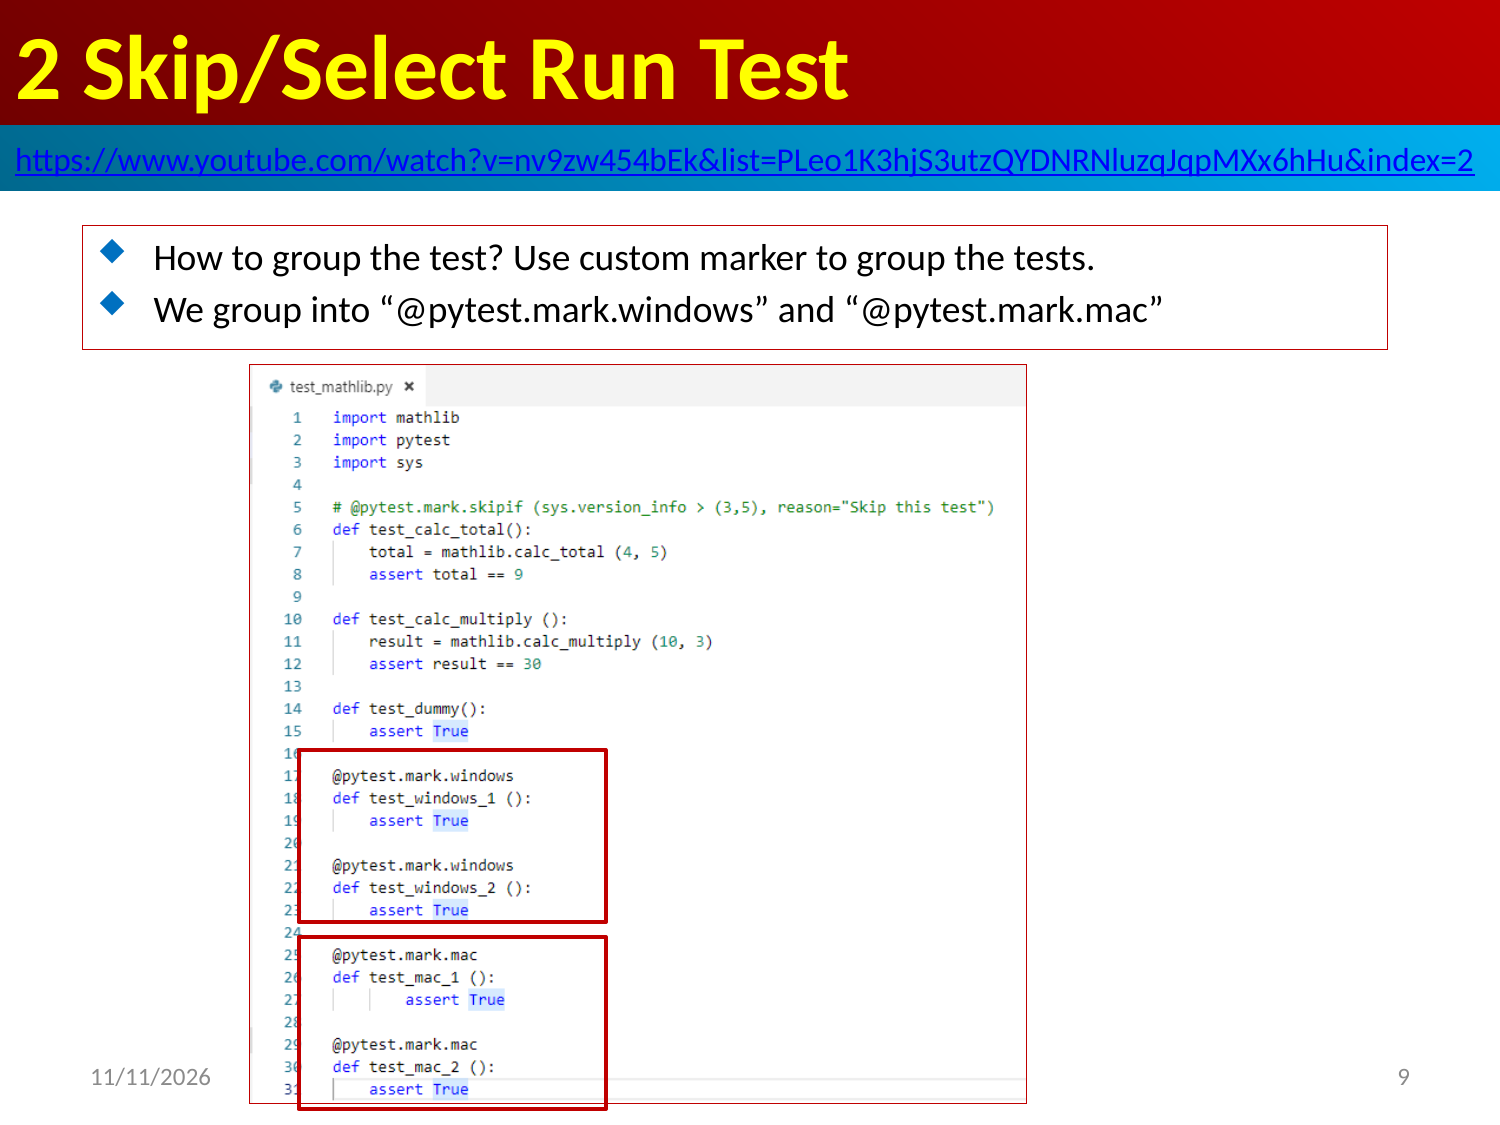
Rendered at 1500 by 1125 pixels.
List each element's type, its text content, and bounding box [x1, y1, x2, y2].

subtitle How to group the test? Use custom marker to group the tests. We group into “@pytest.mark.windows” and “@pytest.mark.mac” [82, 225, 1388, 350]
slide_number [75, 1042, 246, 1109]
picture [249, 364, 1027, 1104]
title 2 Skip/Select Run Test [0, 0, 1500, 125]
text_box https://www.youtube.com/watch?v=nv9zw454bEk&list=PLeo1K3hjS3utzQYDNRNluzqJqpMXx6hHu&index=2 [0, 125, 1500, 191]
slide_number 9 [1074, 1042, 1425, 1109]
